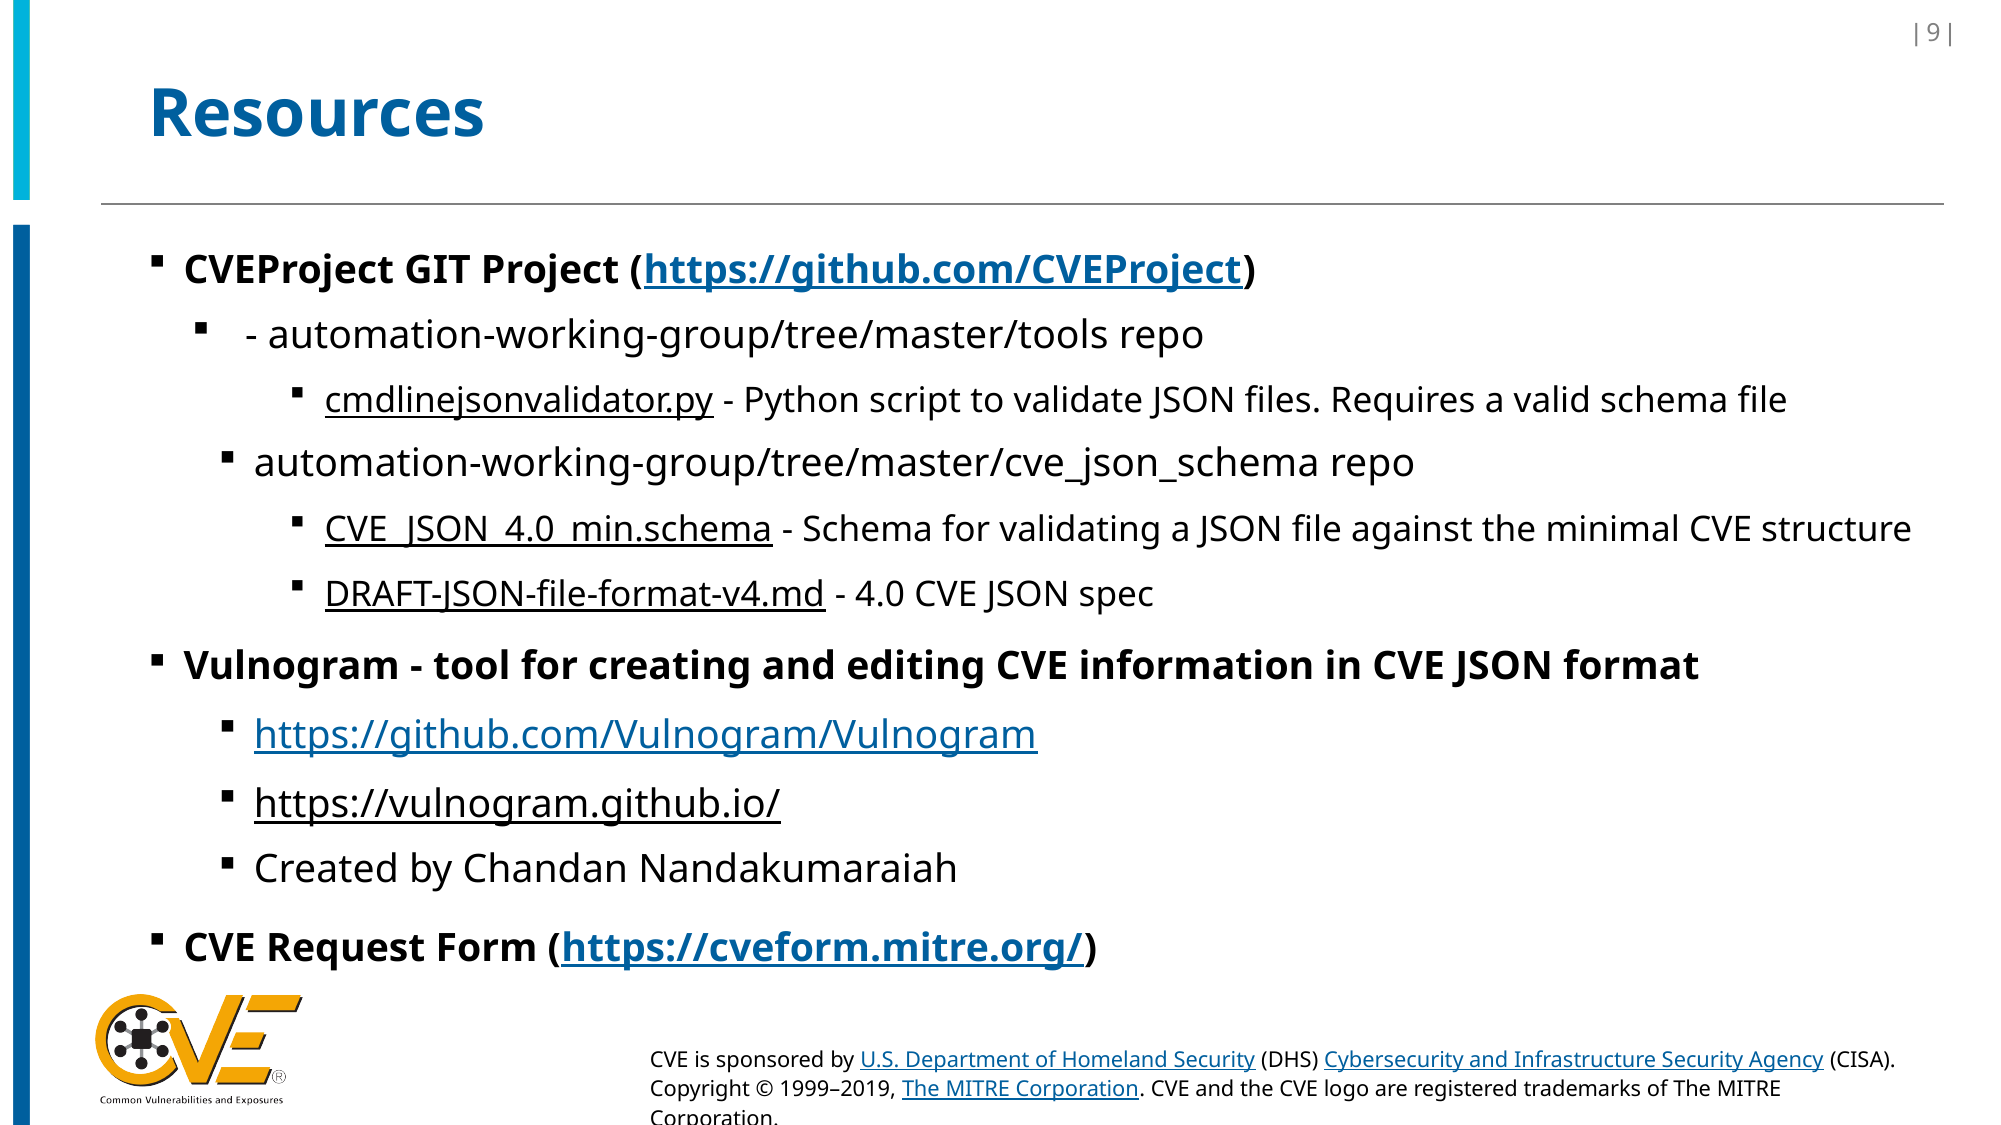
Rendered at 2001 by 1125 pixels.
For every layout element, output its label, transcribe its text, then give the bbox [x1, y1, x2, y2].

picture [95, 994, 303, 1106]
list CVEProject GIT Project (https://github.com/CVEProject) - automation-working-group/tree/master/tools repo cmdlinejsonvalidator.py - Python script to validate JSON files. Requires a valid schema file automation-working-group/tree/master/cve_json_schema repo CVE_JSON_4.0_min.schema - Schema for validating a JSON file against the minimal CVE structure DRAFT-JSON-file-format-v4.md - 4.0 CVE JSON spec Vulnogram - tool for creating and editing CVE information in CVE JSON format https://github.com/Vulnogram/Vulnogram https://vulnogram.github.io/ Created by Chandan Nandakumaraiah CVE Request Form (https://cveform.mitre.org/) [133, 237, 1934, 991]
title Resources [133, 45, 1664, 188]
